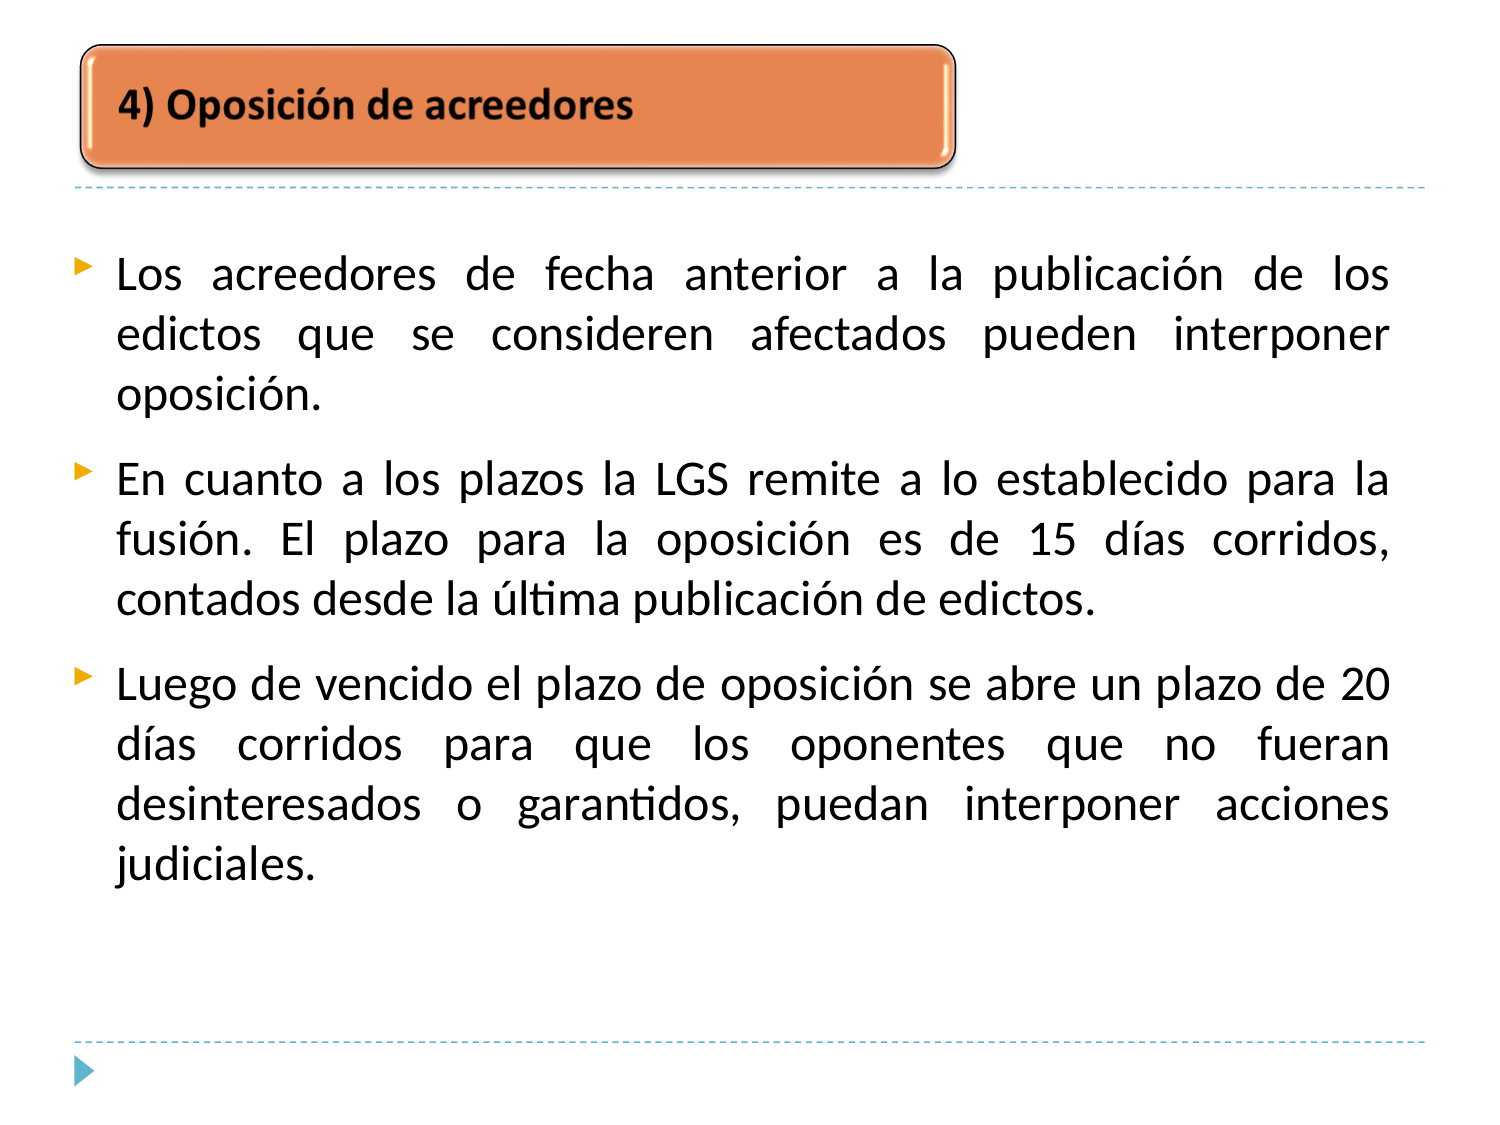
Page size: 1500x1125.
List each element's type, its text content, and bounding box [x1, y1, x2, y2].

list Los acreedores de fecha anterior a la publicación de los edictos que se consideren afectados pueden interponer oposición. En cuanto a los plazos la LGS remite a lo establecido para la fusión. El plazo para la oposición es de 15 días corridos, contados desde la última publicación de edictos. Luego de vencido el plazo de oposición se abre un plazo de 20 días corridos para que los oponentes que no fueran desinteresados o garantidos, puedan interponer acciones judiciales. [56, 233, 1407, 1043]
picture [70, 42, 965, 186]
